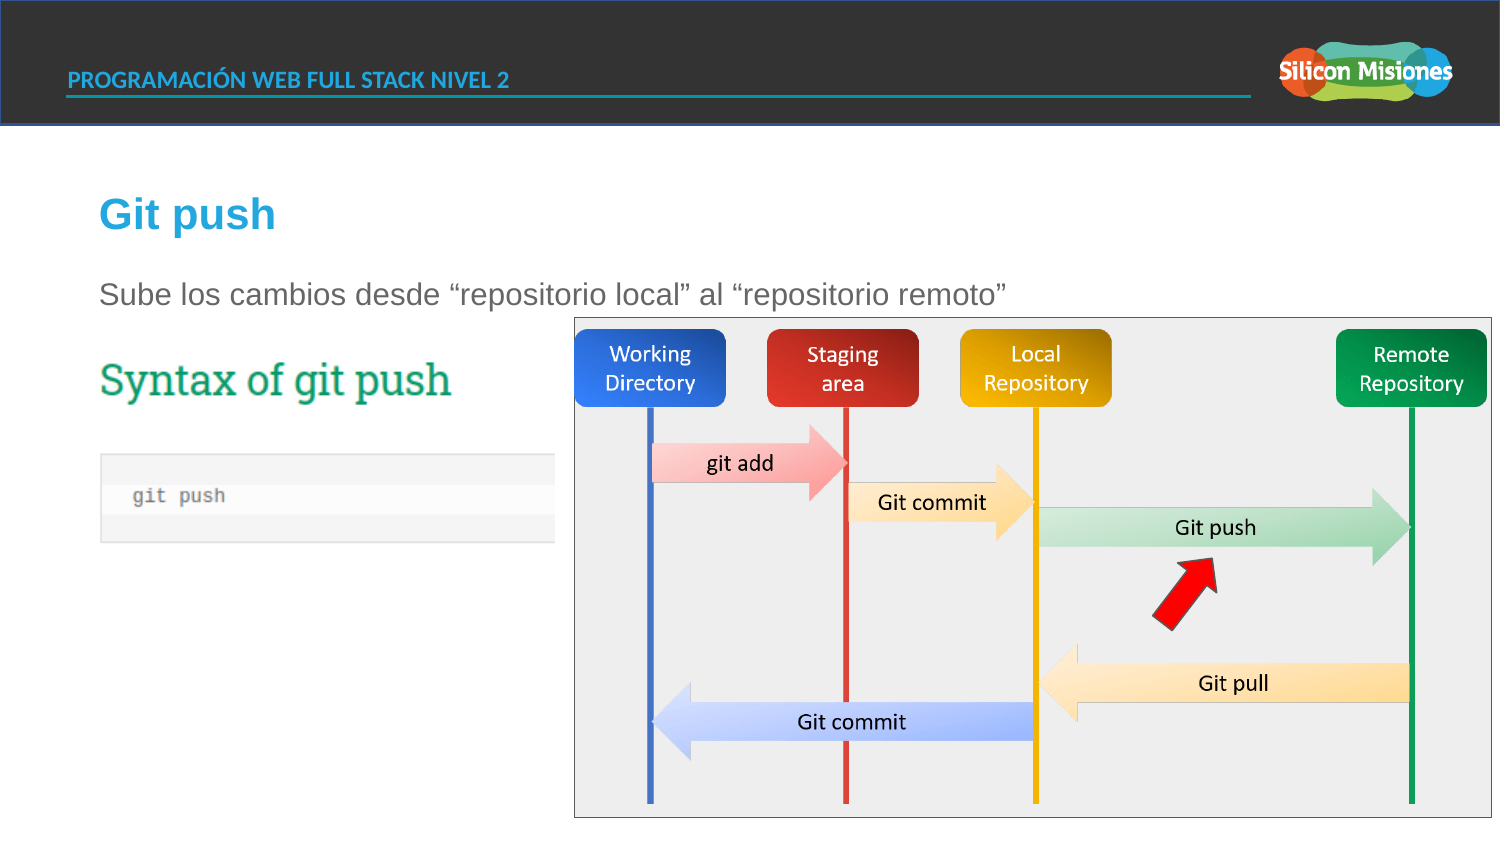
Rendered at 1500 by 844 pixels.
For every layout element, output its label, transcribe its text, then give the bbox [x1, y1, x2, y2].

text_box Sube los cambios desde “repositorio local” al “repositorio remoto” [87, 268, 1166, 317]
picture [88, 350, 555, 559]
text_box [0, 0, 1500, 125]
picture [1270, 29, 1459, 111]
text_box Git push [87, 180, 657, 244]
text_box PROGRAMACIÓN WEB FULL STACK NIVEL 2 [56, 57, 587, 99]
text_box [574, 317, 1492, 818]
picture [574, 329, 1487, 807]
